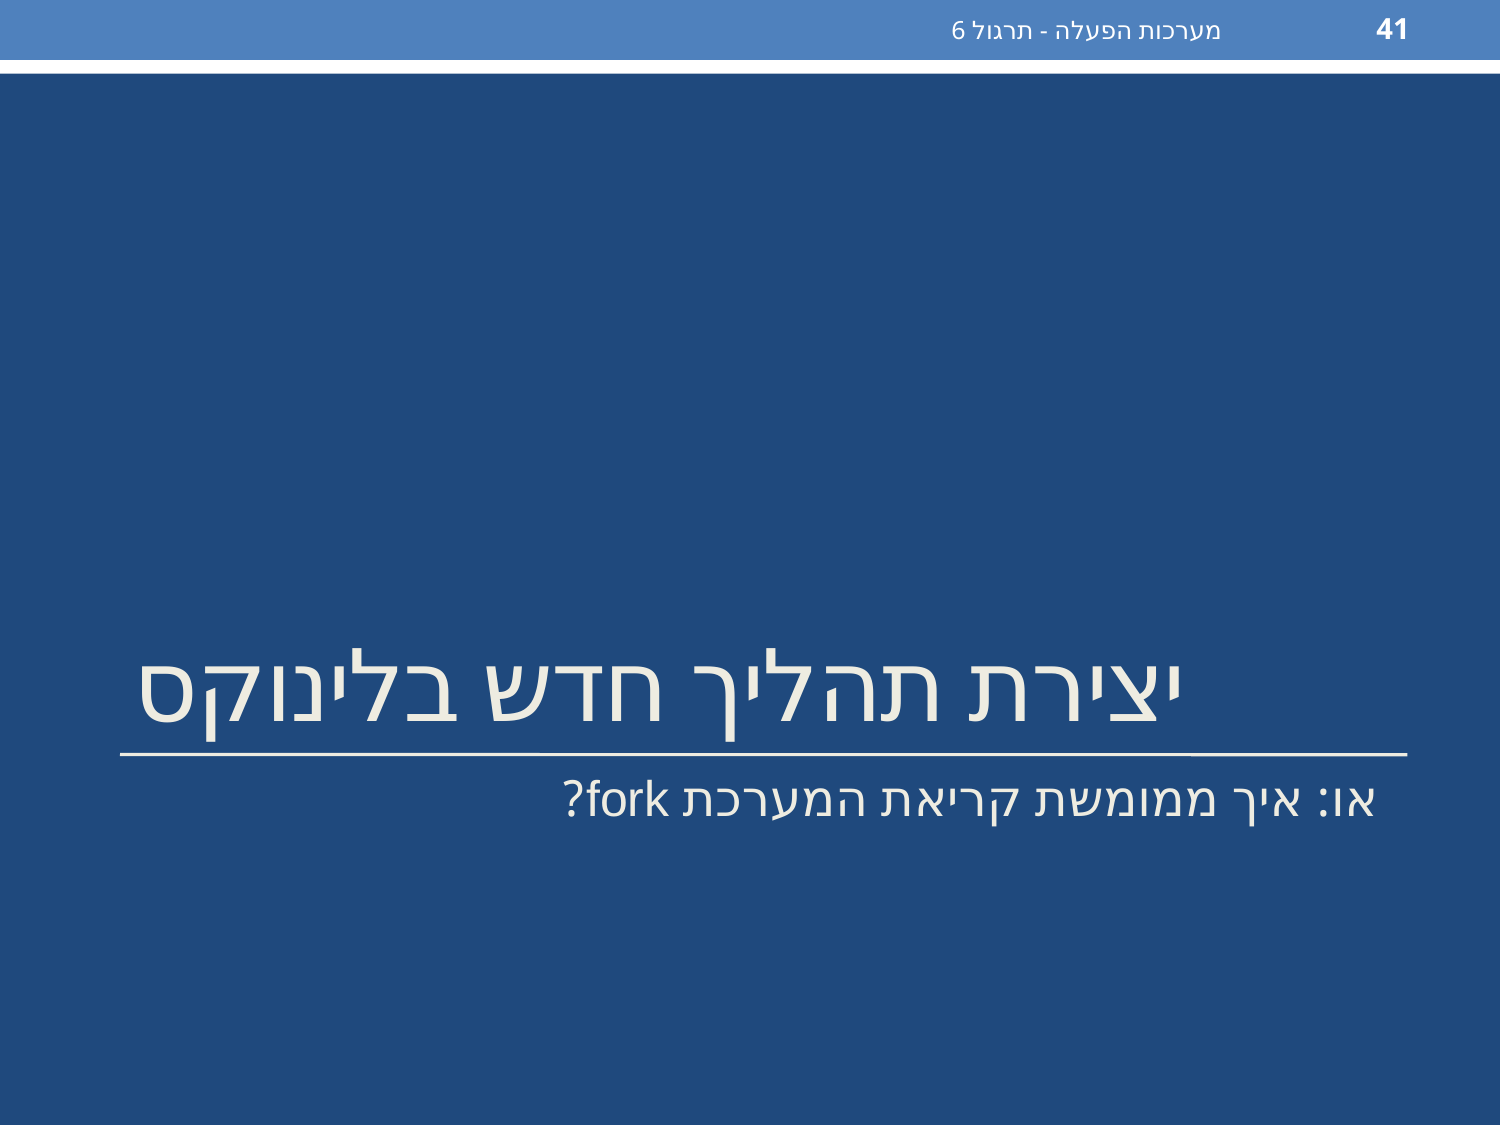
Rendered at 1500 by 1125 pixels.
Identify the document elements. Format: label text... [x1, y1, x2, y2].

slide_number 41 [1250, 3, 1425, 57]
list או: איך ממומשת קריאת המערכת fork? [118, 758, 1394, 1006]
footer מערכות הפעלה - תרגול 6 [562, 3, 1238, 57]
title יצירת תהליך חדש בלינוקס [118, 387, 1394, 749]
